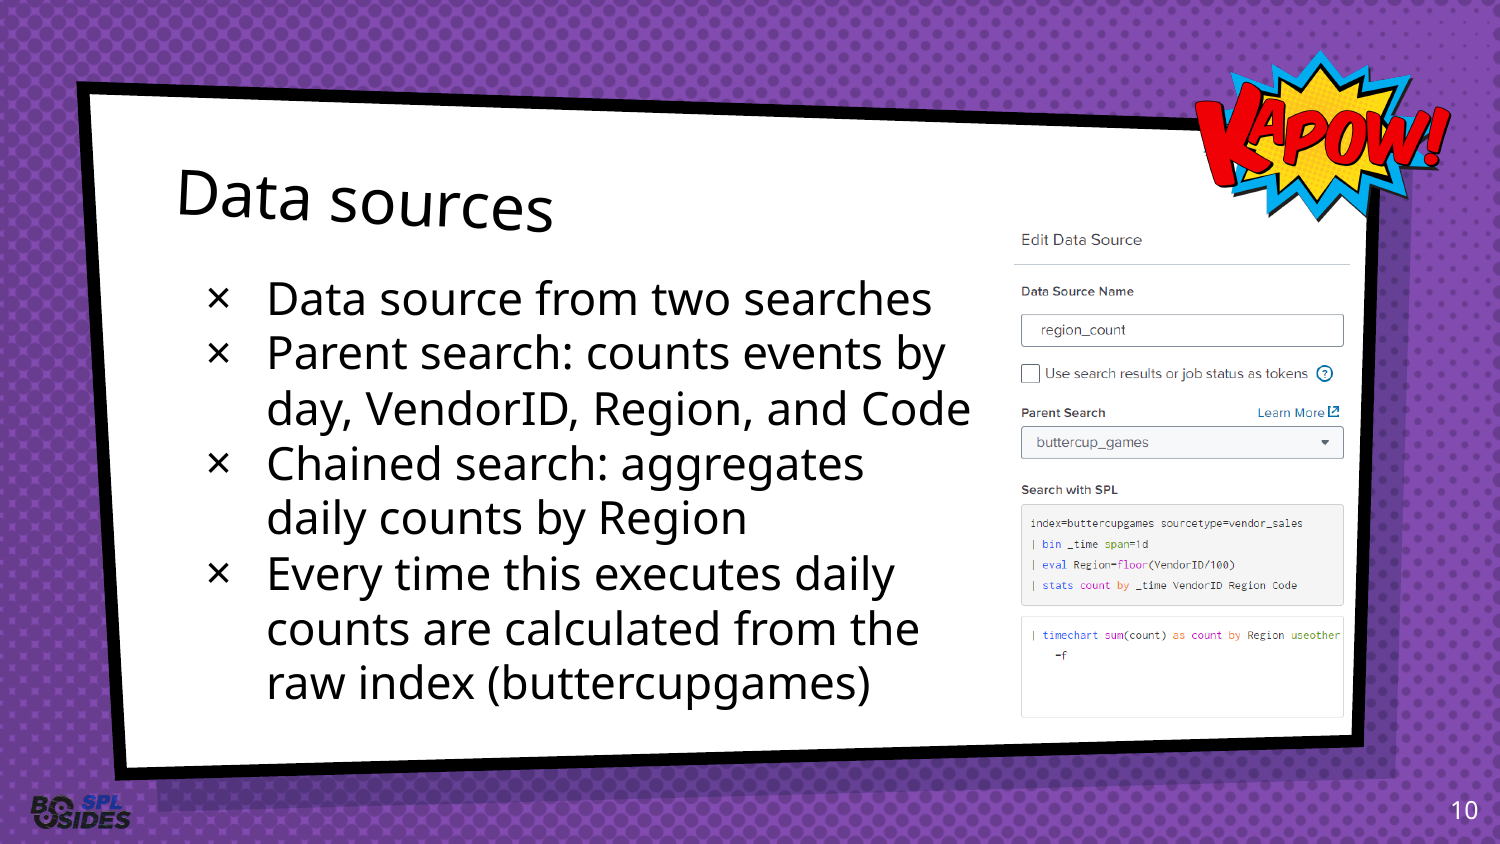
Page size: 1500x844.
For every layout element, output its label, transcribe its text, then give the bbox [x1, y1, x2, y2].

picture [1014, 45, 1456, 722]
slide_number ‹#› [1403, 779, 1494, 844]
title Data sources [157, 116, 1182, 282]
picture [0, 788, 173, 835]
list Data source from two searches Parent search: counts events by day, VendorID, Region, and Code Chained search: aggregates daily counts by Region Every time this executes daily counts are calculated from the raw index (buttercupgames) [176, 254, 989, 692]
